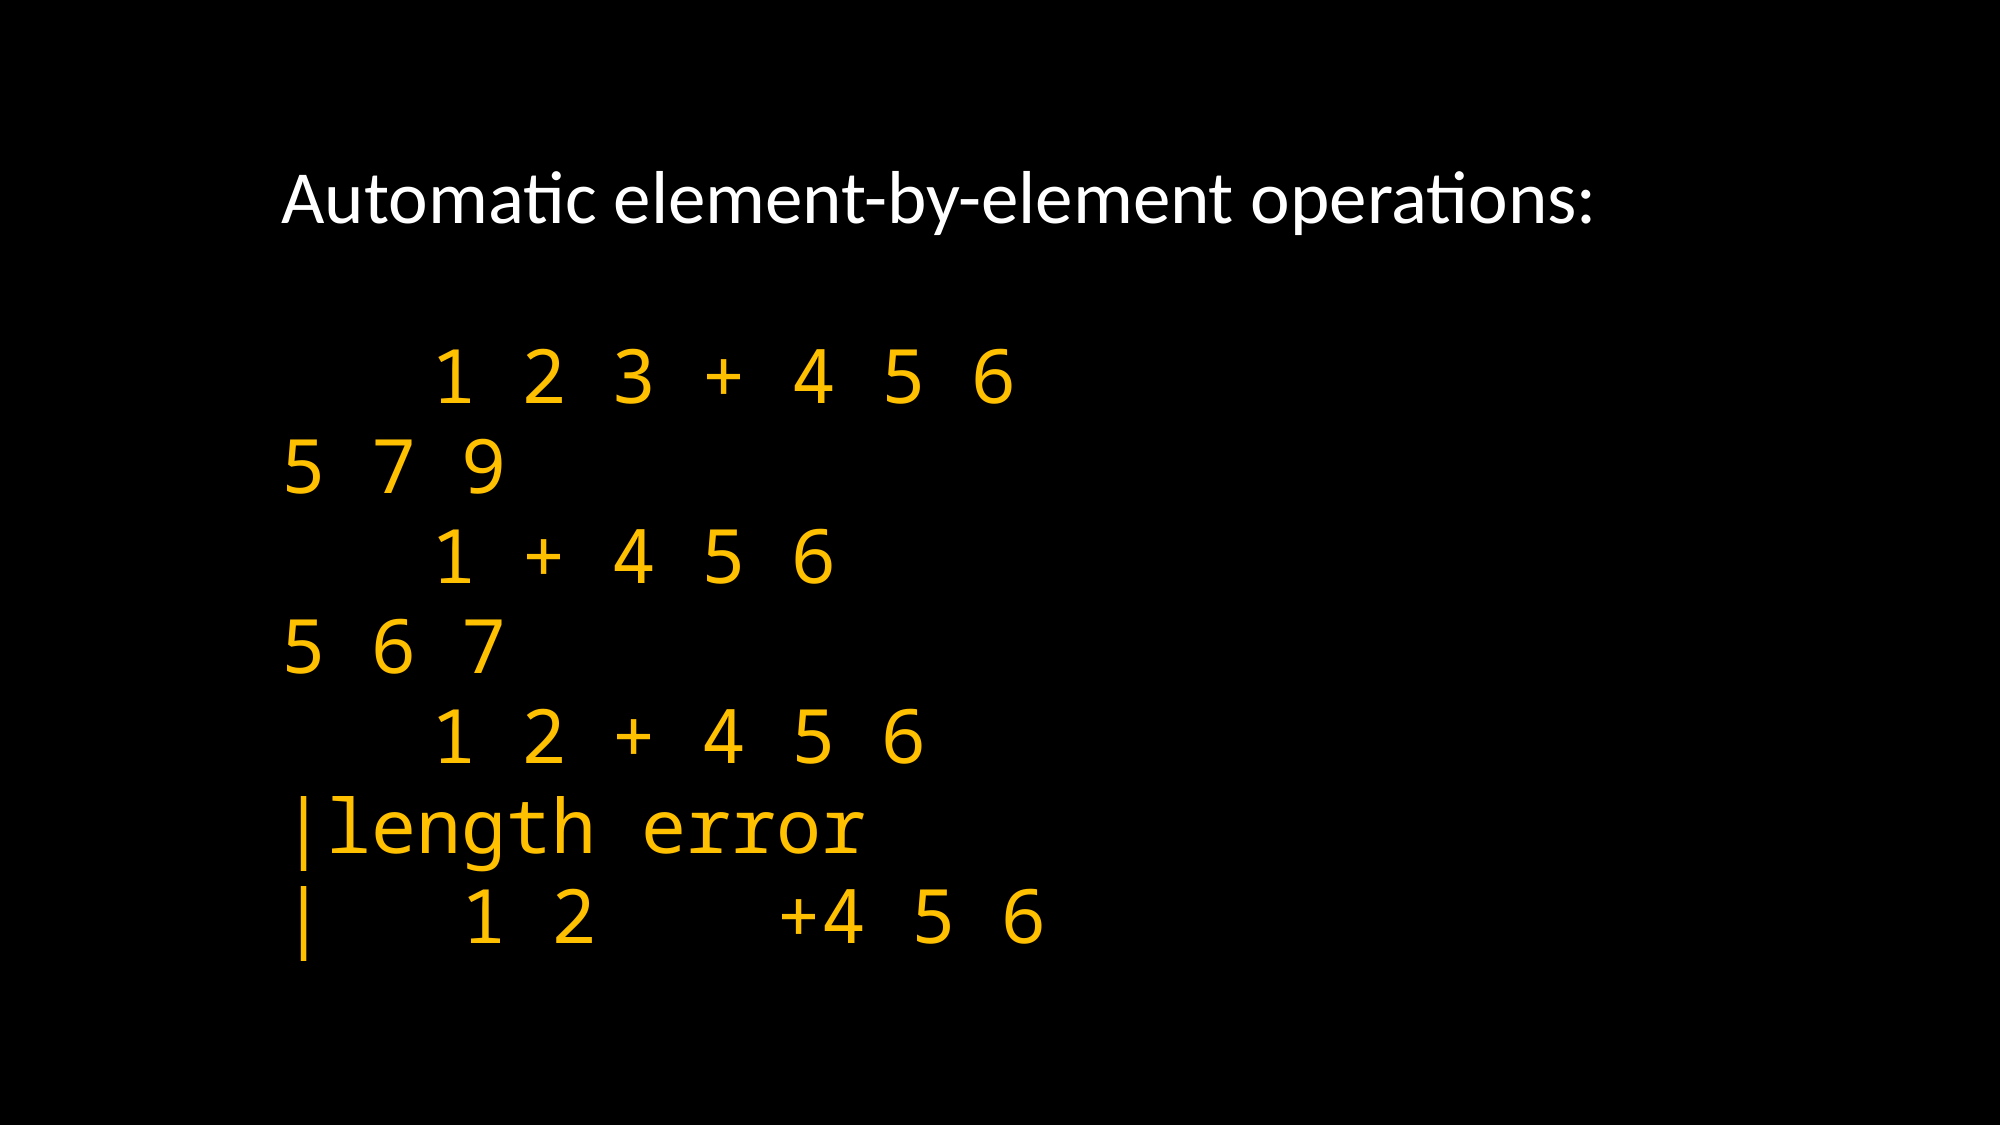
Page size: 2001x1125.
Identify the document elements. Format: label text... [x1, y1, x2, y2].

text_box 1 2 3 + 4 5 6 5 7 9 1 + 4 5 6 5 6 7 1 2 + 4 5 6 |length error | 1 2 +4 5 6 [266, 321, 1900, 967]
text_box Automatic element-by-element operations: [266, 141, 1699, 247]
